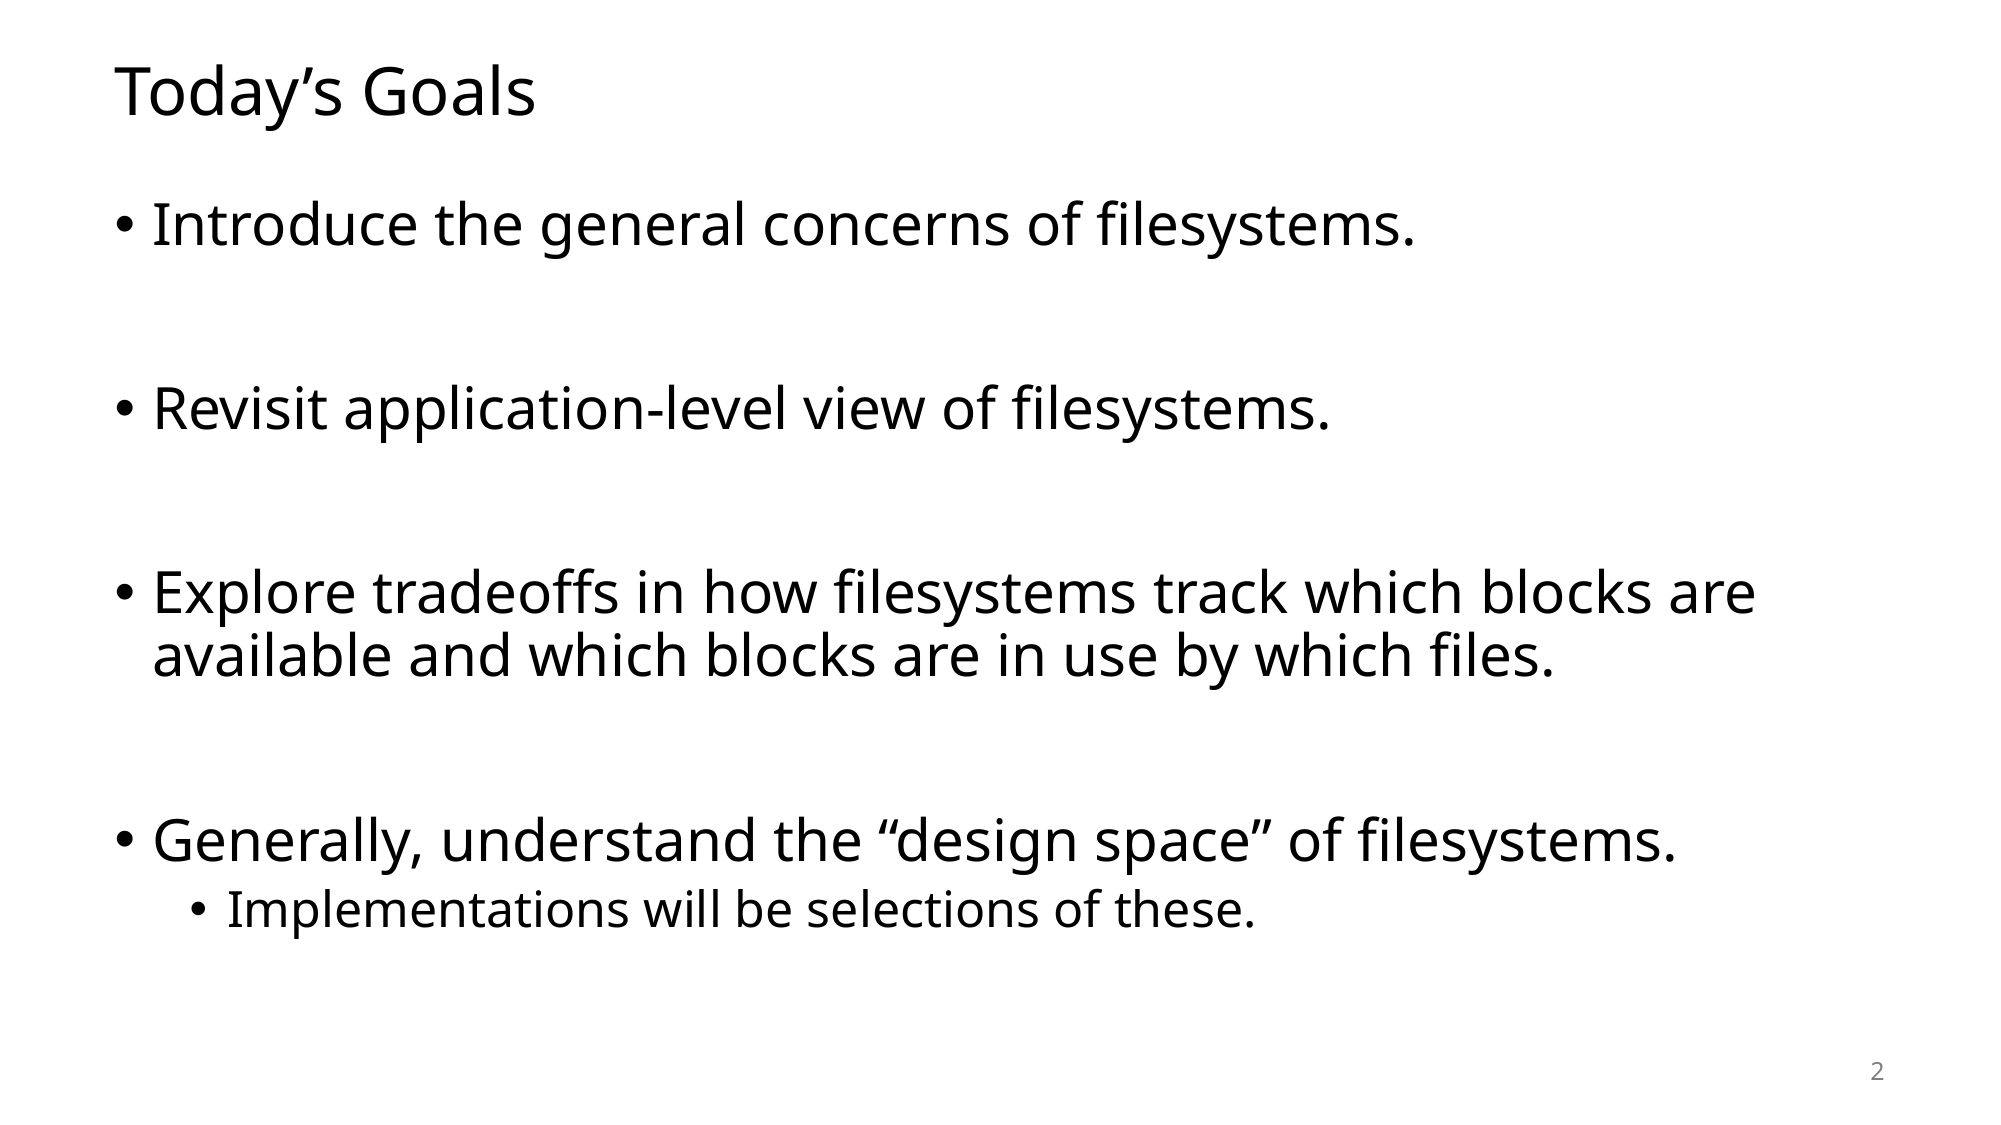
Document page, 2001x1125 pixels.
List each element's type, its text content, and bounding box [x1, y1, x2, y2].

title Today’s Goals [99, 37, 1900, 150]
list Introduce the general concerns of filesystems. Revisit application-level view of filesystems. Explore tradeoffs in how filesystems track which blocks are available and which blocks are in use by which files. Generally, understand the “design space” of filesystems. Implementations will be selections of these. [99, 187, 1900, 1013]
slide_number 2 [1749, 1042, 1900, 1103]
